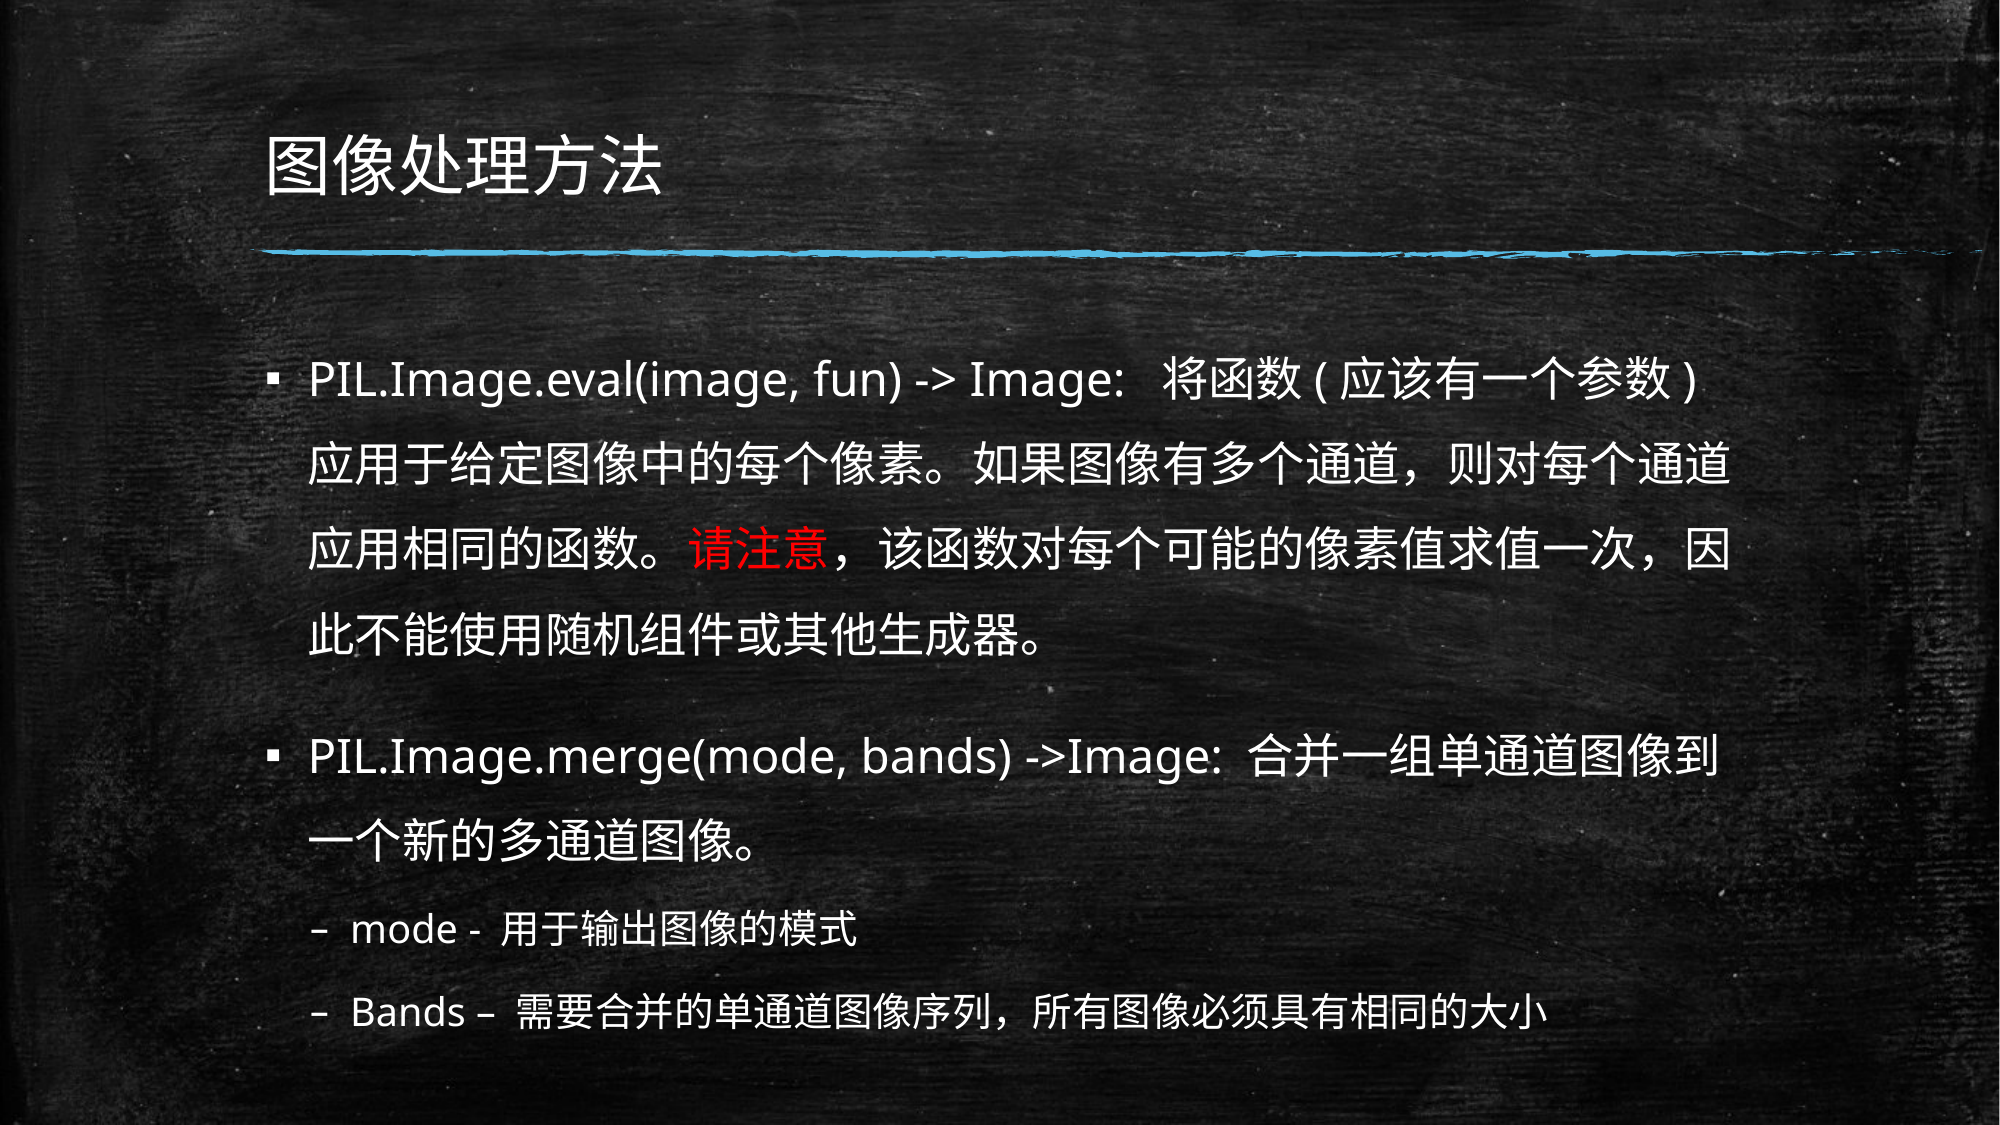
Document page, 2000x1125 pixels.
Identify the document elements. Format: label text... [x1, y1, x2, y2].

title 图像处理方法 [249, 45, 1750, 213]
list PIL.Image.eval(image, fun) -> Image: 将函数(应该有一个参数)应用于给定图像中的每个像素。如果图像有多个通道，则对每个通道应用相同的函数。请注意，该函数对每个可能的像素值求值一次，因此不能使用随机组件或其他生成器。 PIL.Image.merge(mode, bands) ->Image: 合并一组单通道图像到一个新的多通道图像。 mode - 用于输出图像的模式 Bands – 需要合并的单通道图像序列，所有图像必须具有相同的大小 [249, 312, 1768, 1047]
